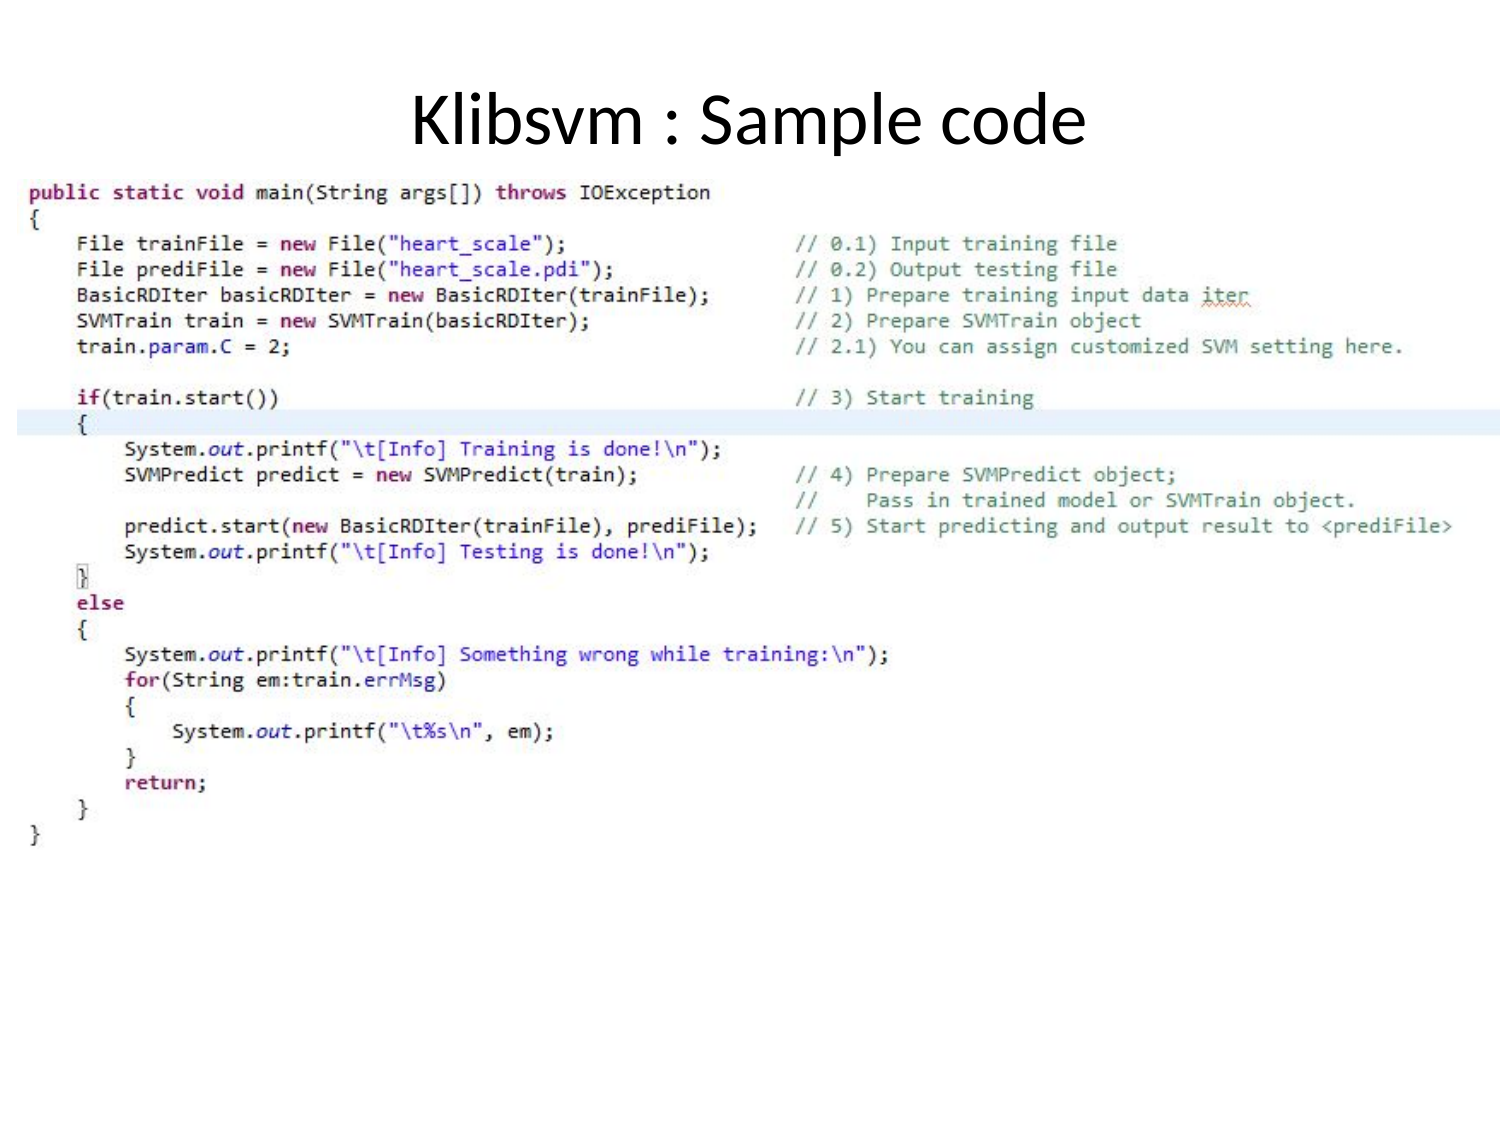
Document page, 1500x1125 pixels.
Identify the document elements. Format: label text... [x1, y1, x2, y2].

title Klibsvm : Sample code [75, 45, 1425, 177]
picture [17, 179, 1500, 858]
